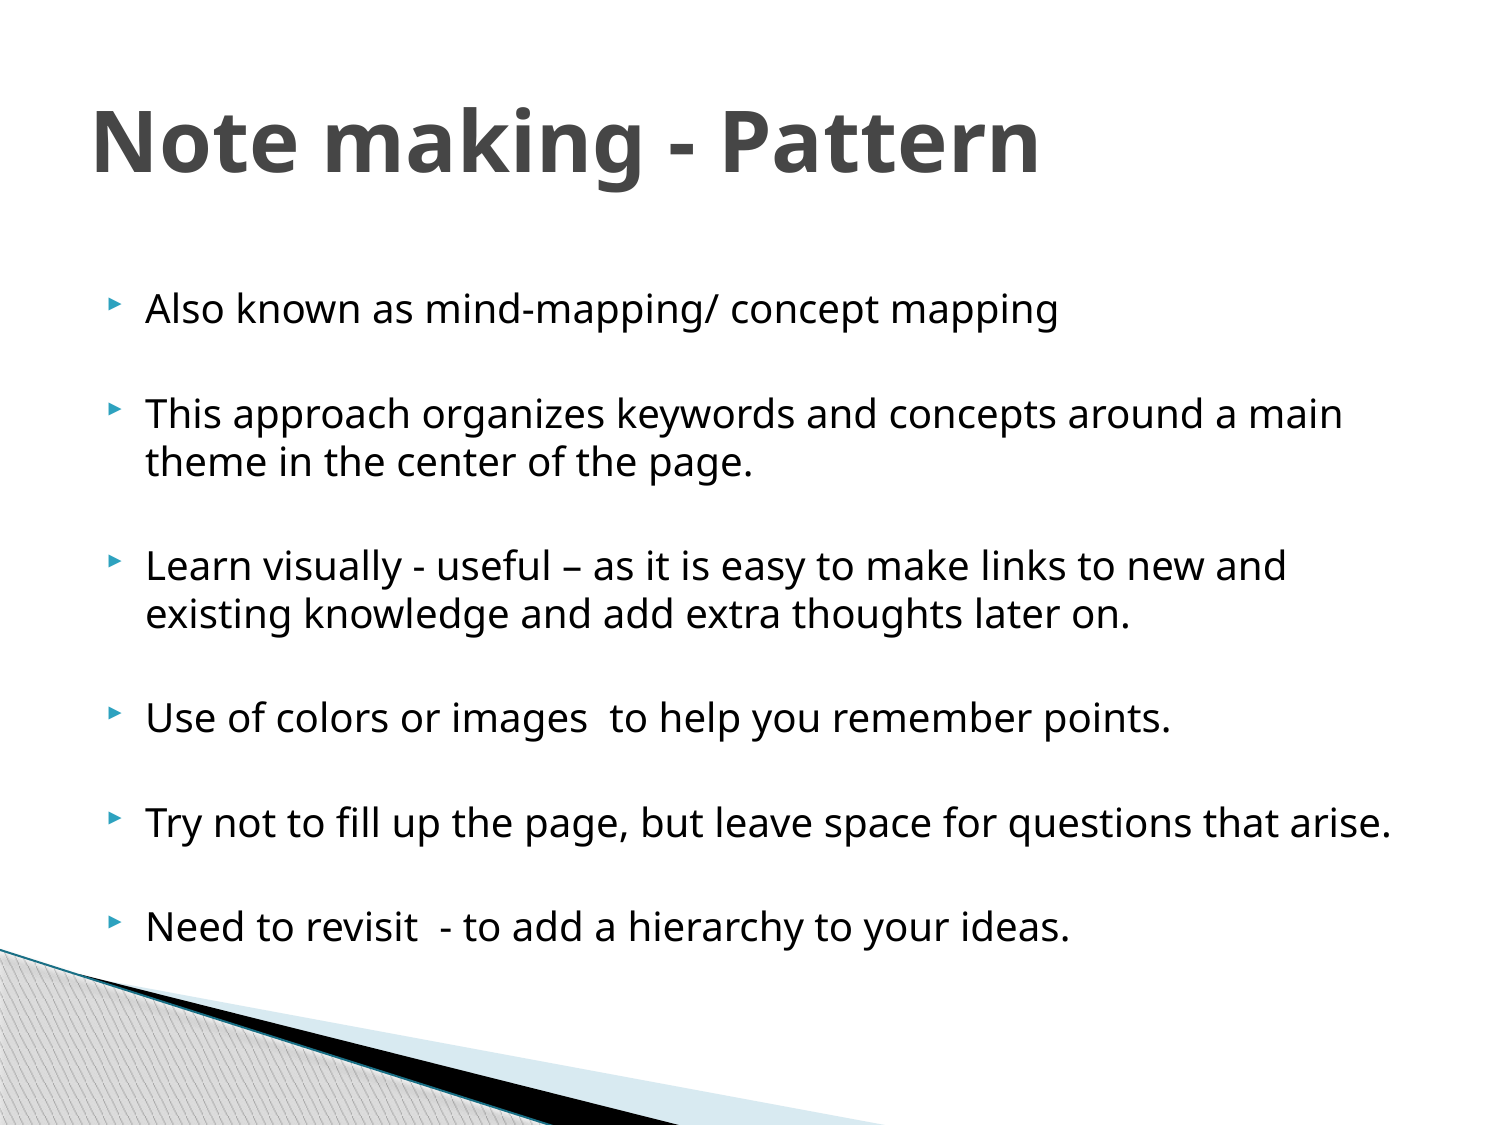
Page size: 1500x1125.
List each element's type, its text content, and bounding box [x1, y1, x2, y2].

list Also known as mind-mapping/ concept mapping This approach organizes keywords and concepts around a main theme in the center of the page. Learn visually - useful – as it is easy to make links to new and existing knowledge and add extra thoughts later on. Use of colors or images to help you remember points. Try not to fill up the page, but leave space for questions that arise. Need to revisit - to add a hierarchy to your ideas. [75, 243, 1425, 986]
title Note making - Pattern [75, 45, 1425, 233]
